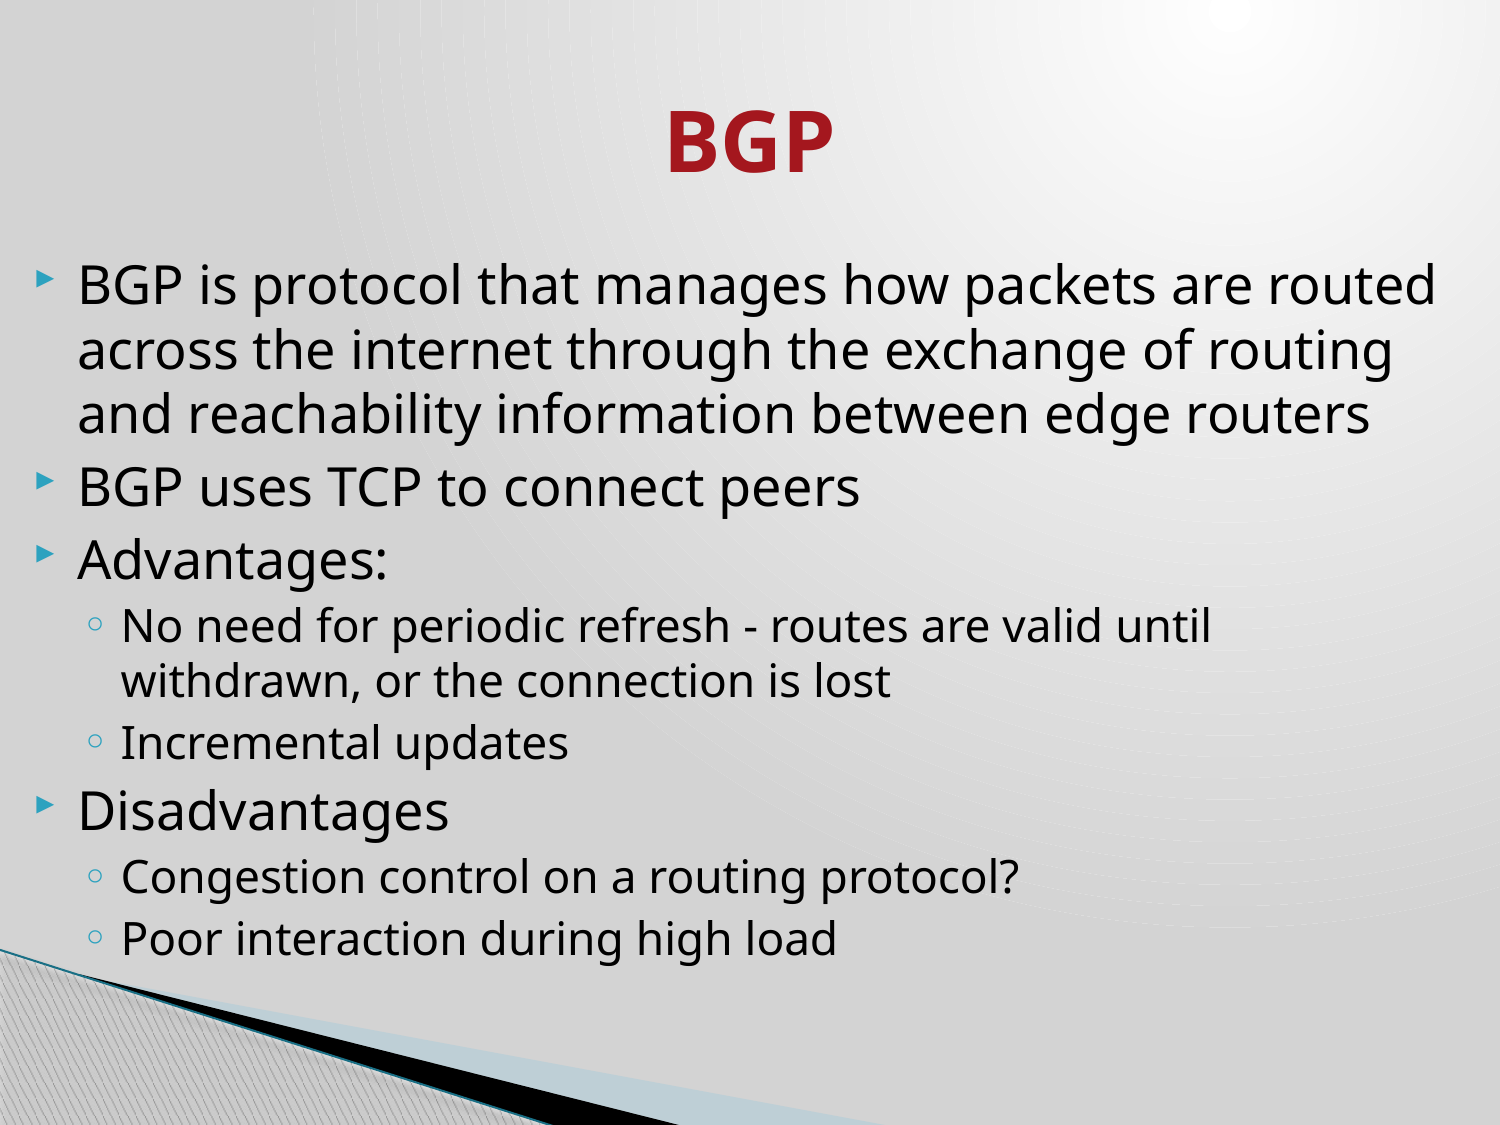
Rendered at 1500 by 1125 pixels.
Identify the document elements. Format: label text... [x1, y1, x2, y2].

list BGP is protocol that manages how packets are routed across the internet through the exchange of routing and reachability information between edge routers BGP uses TCP to connect peers Advantages: No need for periodic refresh - routes are valid until withdrawn, or the connection is lost Incremental updates Disadvantages Congestion control on a routing protocol? Poor interaction during high load [0, 243, 1463, 986]
title BGP [75, 45, 1425, 233]
